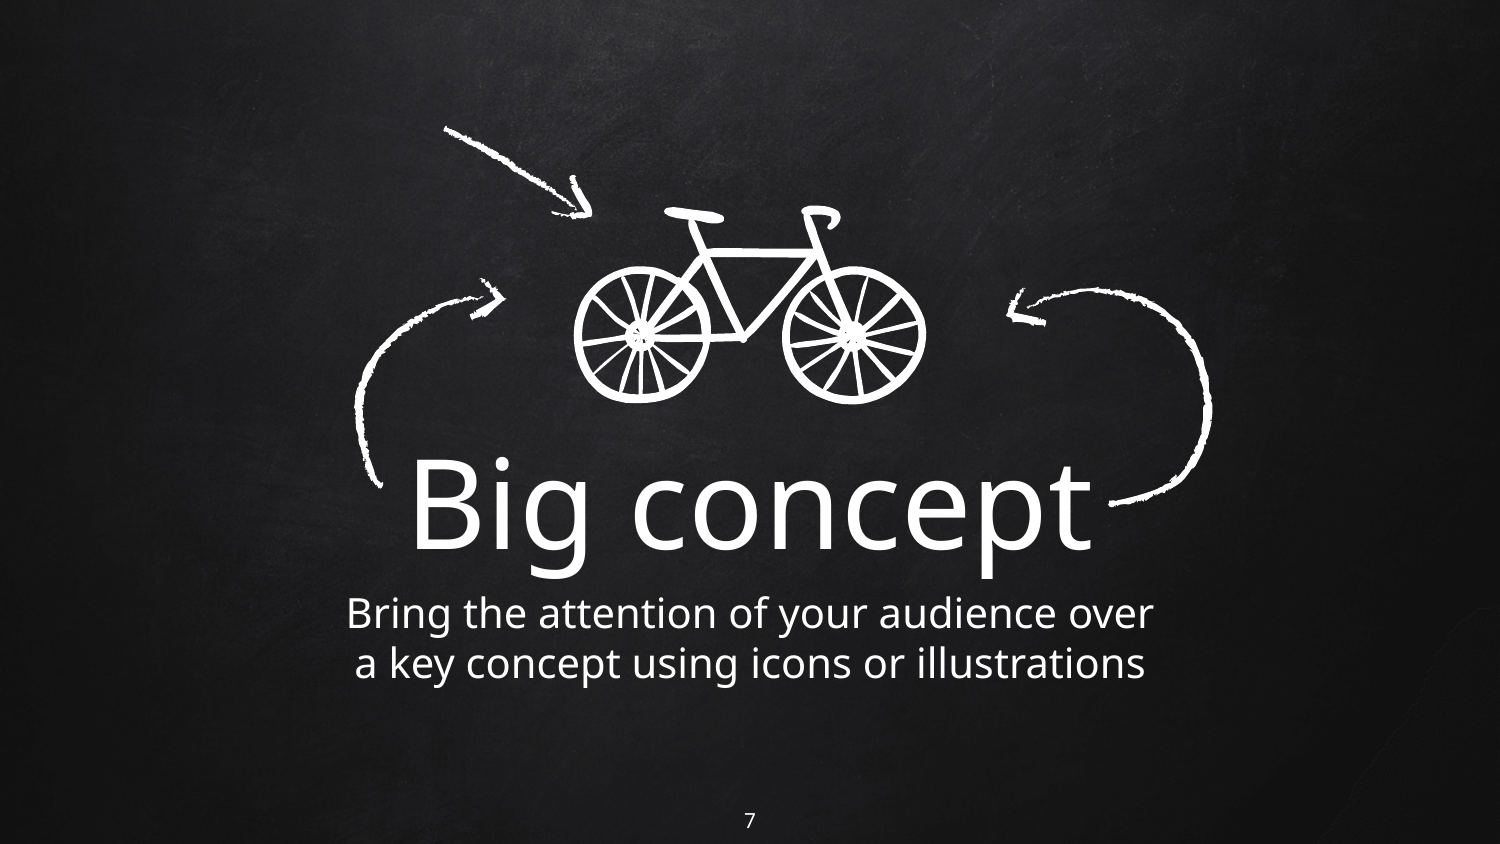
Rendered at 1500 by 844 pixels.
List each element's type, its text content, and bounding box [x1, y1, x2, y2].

slide_number ‹#› [705, 792, 795, 844]
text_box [338, 297, 531, 468]
picture [0, 0, 1500, 844]
subtitle Bring the attention of your audience over a key concept using icons or illustrations [328, 572, 1172, 701]
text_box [435, 144, 608, 189]
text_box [997, 294, 1247, 453]
title Big concept [112, 409, 1388, 600]
text_box [573, 205, 927, 405]
